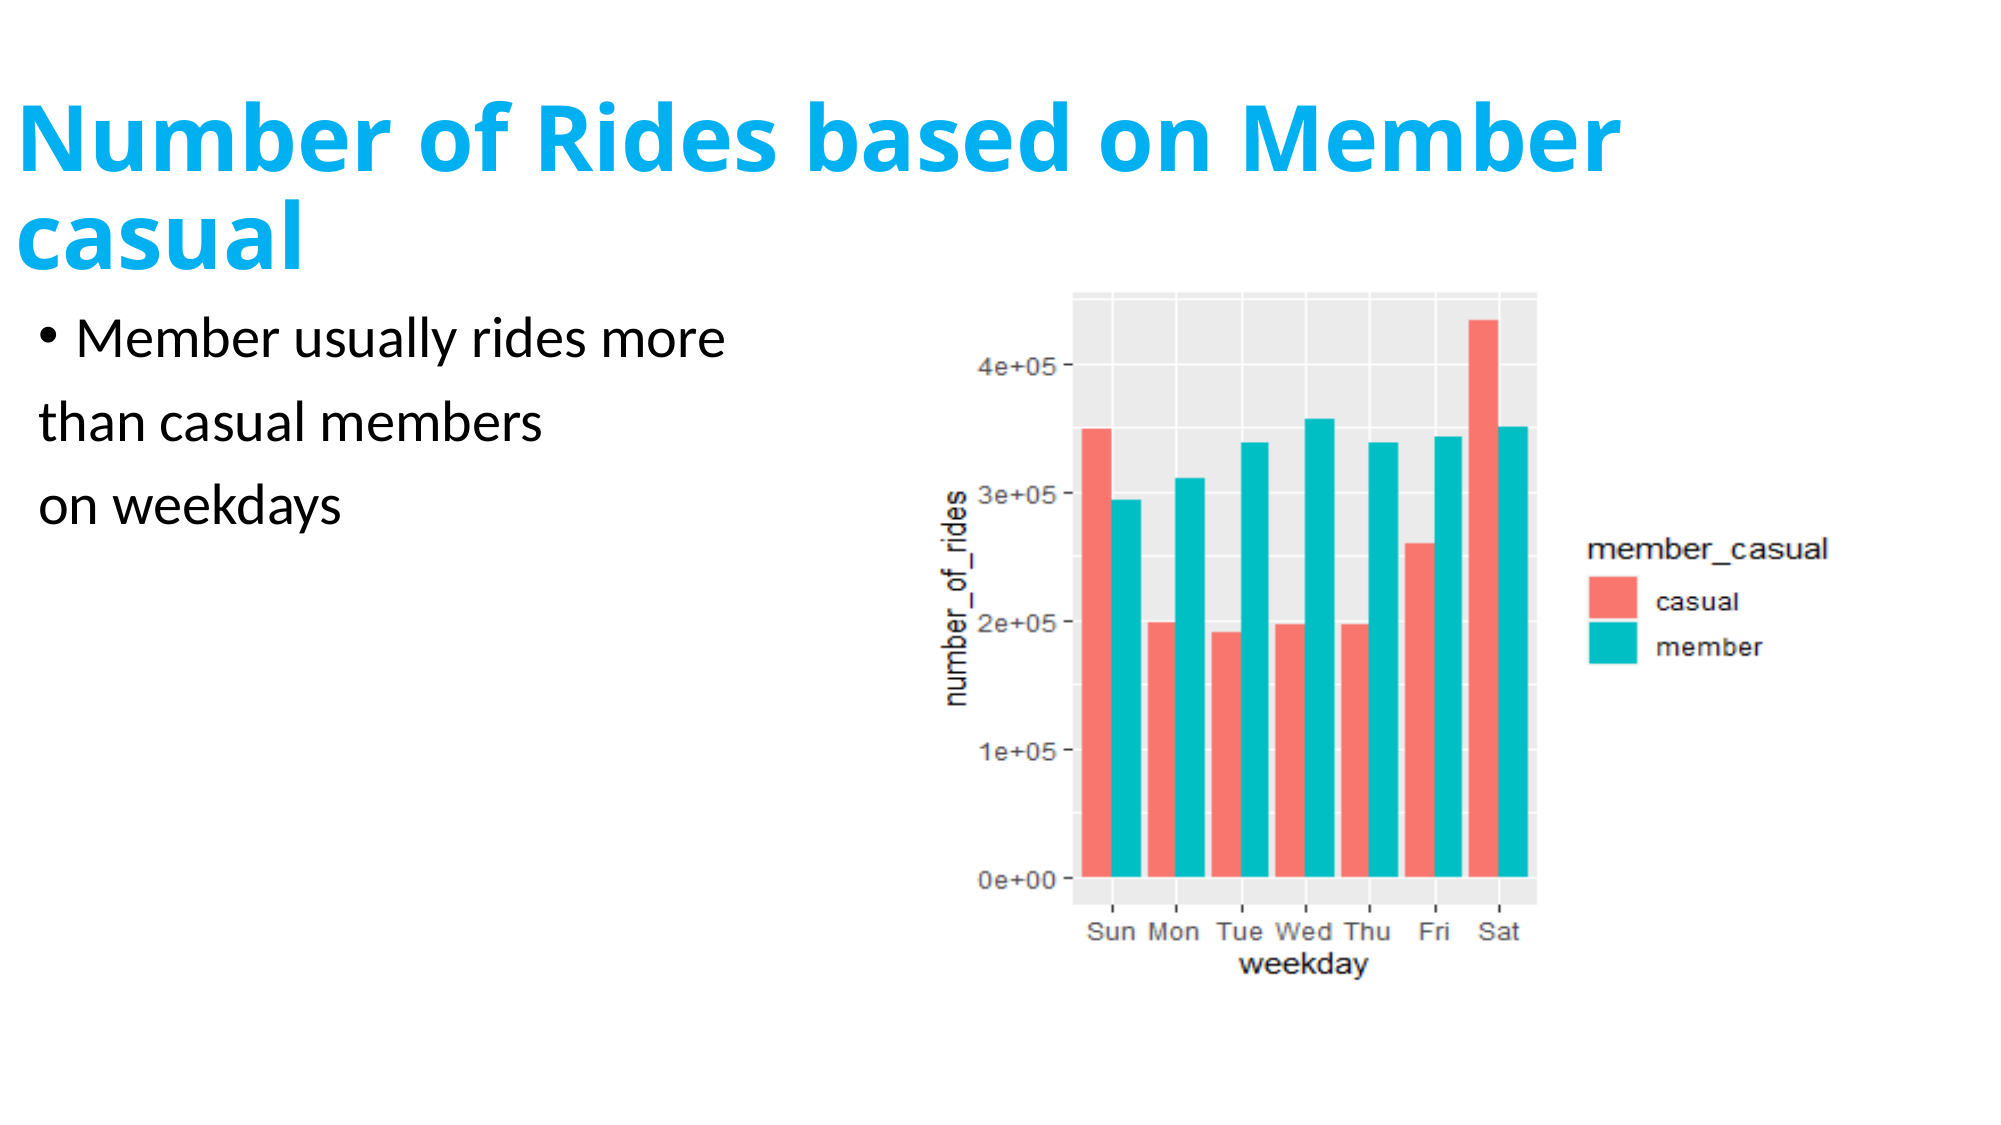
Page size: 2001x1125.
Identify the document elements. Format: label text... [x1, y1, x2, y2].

list Member usually rides more than casual members on weekdays [23, 299, 1749, 1014]
title Number of Rides based on Member casual [0, 82, 1725, 300]
picture [921, 279, 1863, 994]
